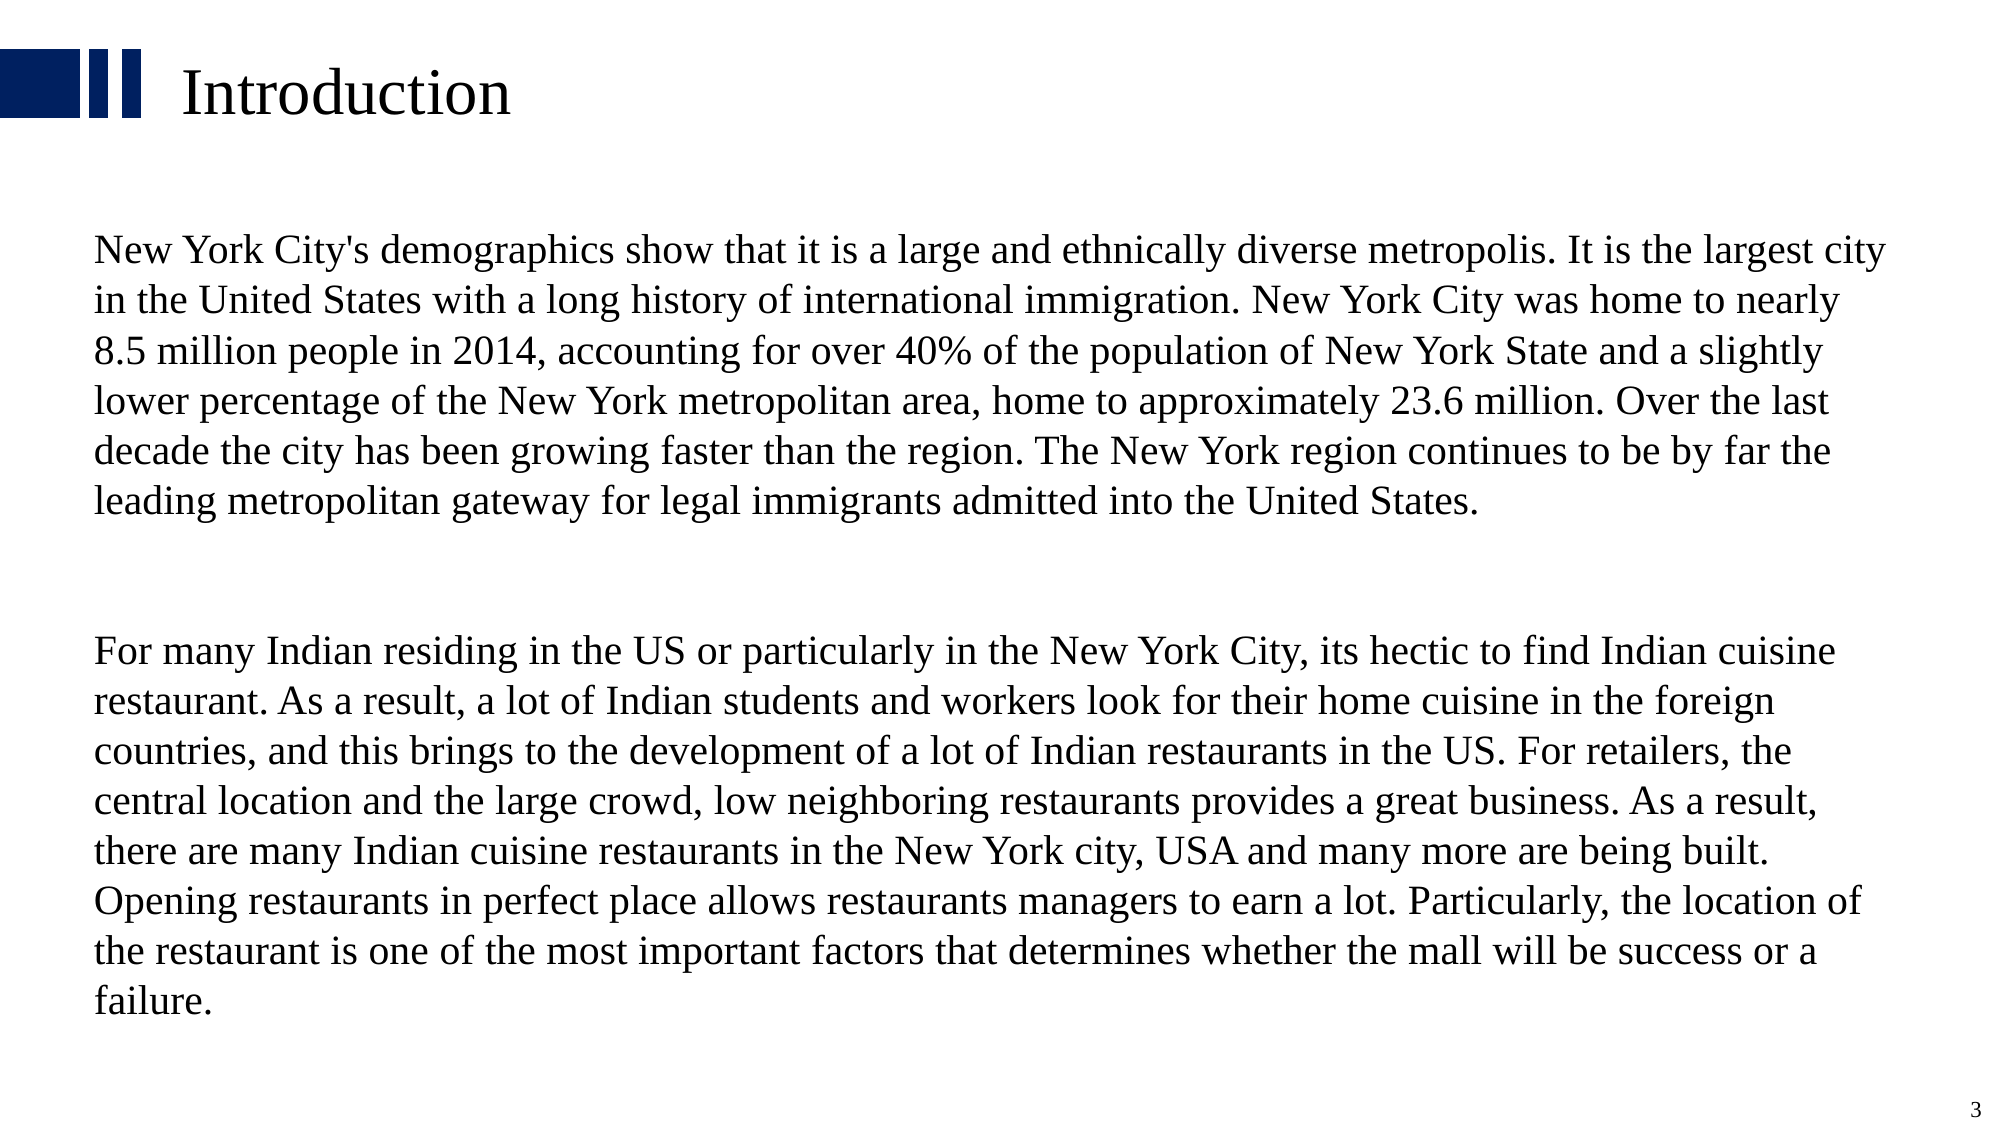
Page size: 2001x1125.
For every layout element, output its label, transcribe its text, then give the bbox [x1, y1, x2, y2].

text_box Introduction [166, 40, 1615, 135]
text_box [0, 49, 141, 117]
text_box 3 [1547, 1091, 1997, 1125]
text_box New York City's demographics show that it is a large and ethnically diverse metropolis. It is the largest city in the United States with a long history of international immigration. New York City was home to nearly 8.5 million people in 2014, accounting for over 40% of the population of New York State and a slightly lower percentage of the New York metropolitan area, home to approximately 23.6 million. Over the last decade the city has been growing faster than the region. The New York region continues to be by far the leading metropolitan gateway for legal immigrants admitted into the United States. For many Indian residing in the US or particularly in the New York City, its hectic to find Indian cuisine restaurant. As a result, a lot of Indian students and workers look for their home cuisine in the foreign countries, and this brings to the development of a lot of Indian restaurants in the US. For retailers, the central location and the large crowd, low neighboring restaurants provides a great business. As a result, there are many Indian cuisine restaurants in the New York city, USA and many more are being built. Opening restaurants in perfect place allows restaurants managers to earn a lot. Particularly, the location of the restaurant is one of the most important factors that determines whether the mall will be success or a failure. [79, 214, 1905, 1030]
